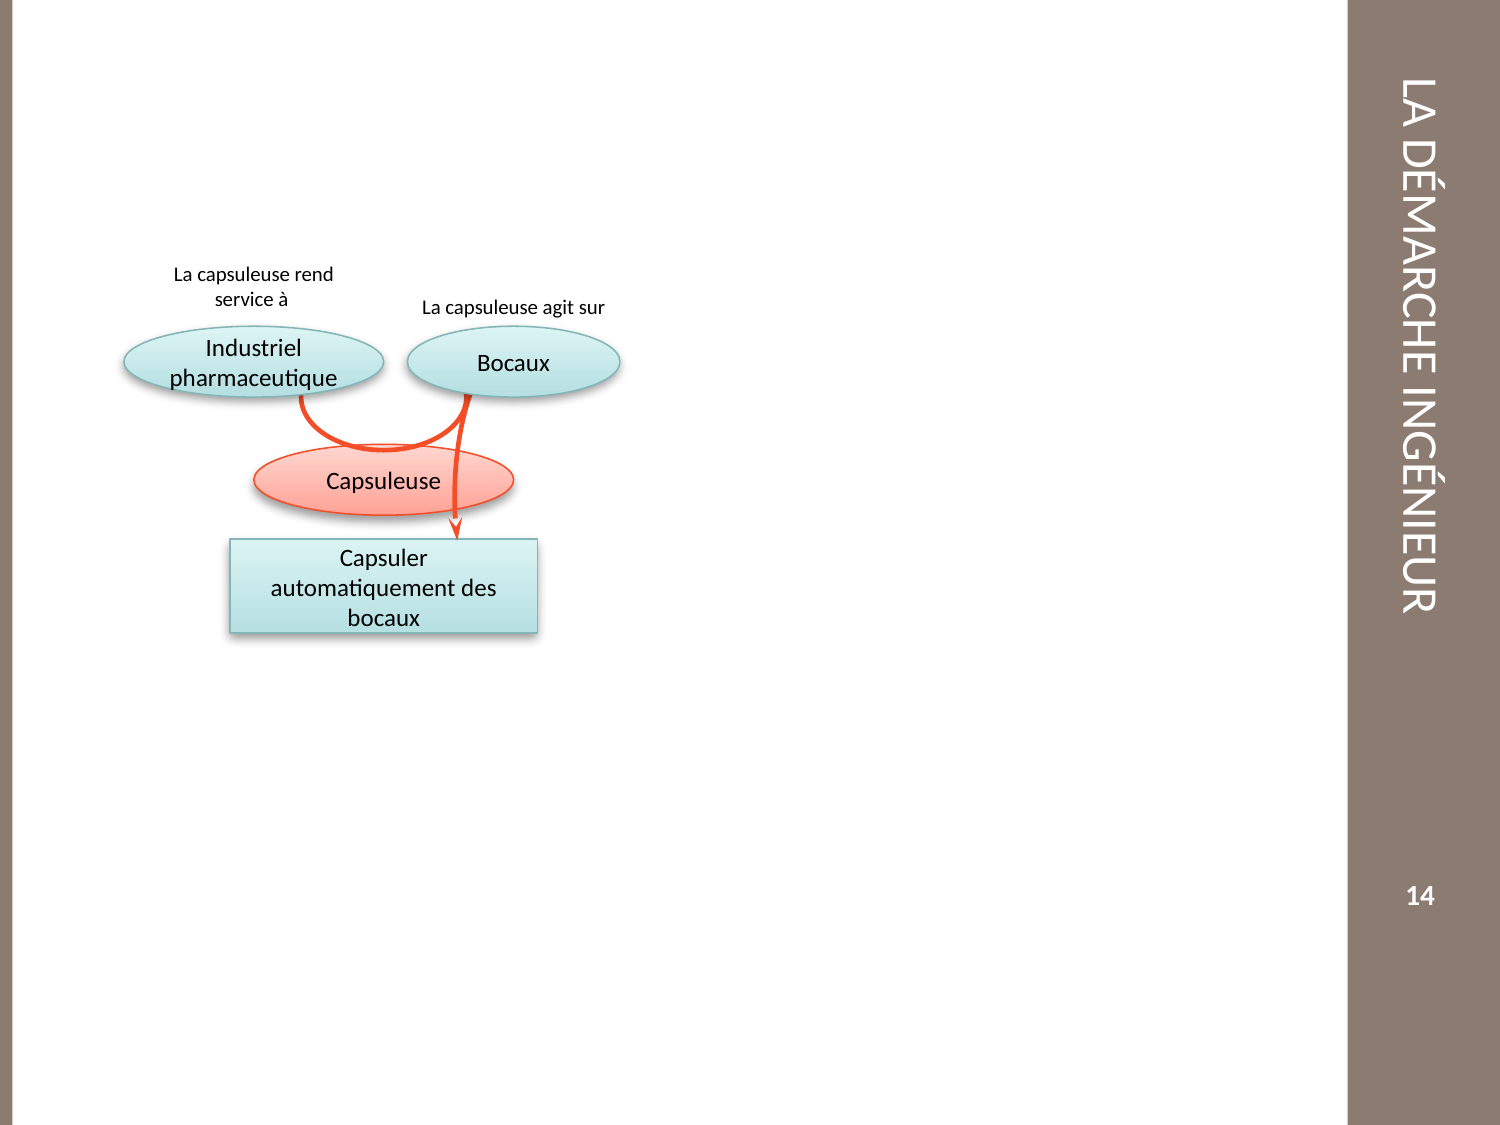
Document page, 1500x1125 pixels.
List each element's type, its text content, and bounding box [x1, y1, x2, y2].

text_box La capsuleuse rend service à [135, 252, 372, 318]
text_box La capsuleuse agit sur [383, 285, 644, 326]
text_box Capsuleuse [253, 445, 456, 516]
text_box [301, 388, 465, 451]
text_box [449, 405, 523, 541]
text_box Capsuler automatiquement des bocaux [229, 538, 538, 634]
text_box Bocaux [406, 326, 621, 398]
text_box Industriel pharmaceutique [123, 325, 385, 398]
slide_number 14 [1340, 869, 1500, 917]
